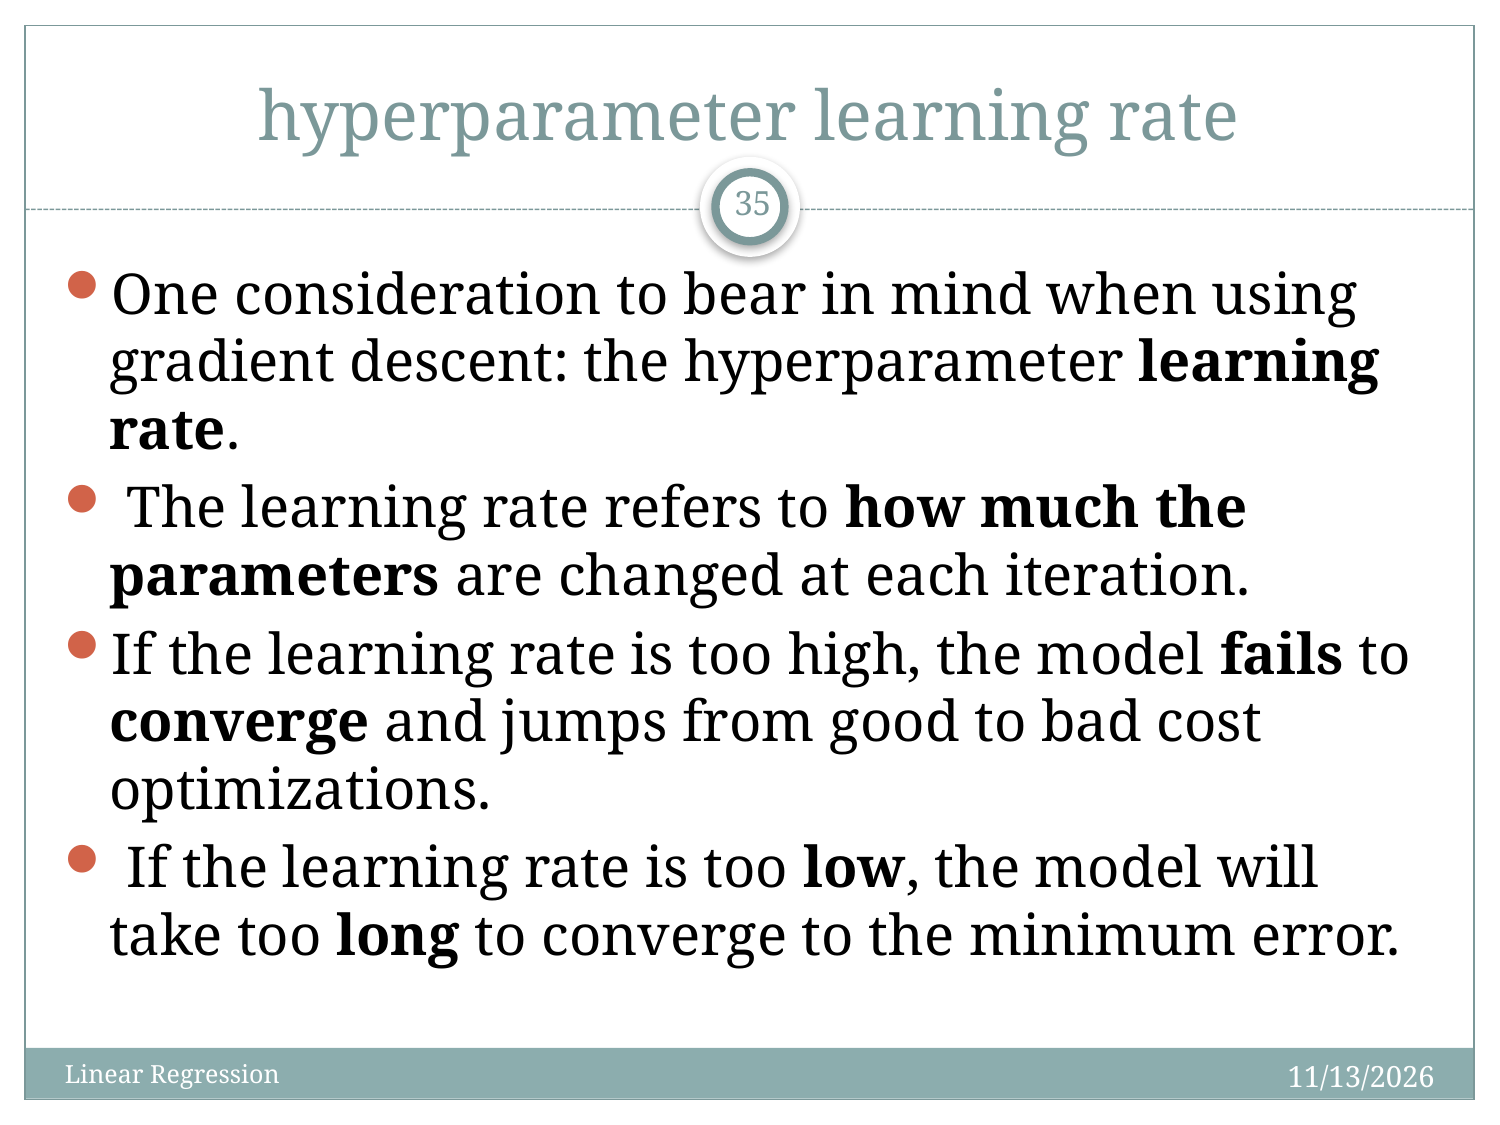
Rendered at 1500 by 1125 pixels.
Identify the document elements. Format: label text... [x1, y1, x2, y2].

slide_number 35 [715, 168, 791, 241]
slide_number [950, 1050, 1450, 1111]
footer Linear Regression [50, 1051, 638, 1112]
list One consideration to bear in mind when using gradient descent: the hyperparameter learning rate. The learning rate refers to how much the parameters are changed at each iteration. If the learning rate is too high, the model fails to converge and jumps from good to bad cost optimizations. If the learning rate is too low, the model will take too long to converge to the minimum error. [49, 250, 1445, 1001]
title hyperparameter learning rate [49, 37, 1450, 162]
